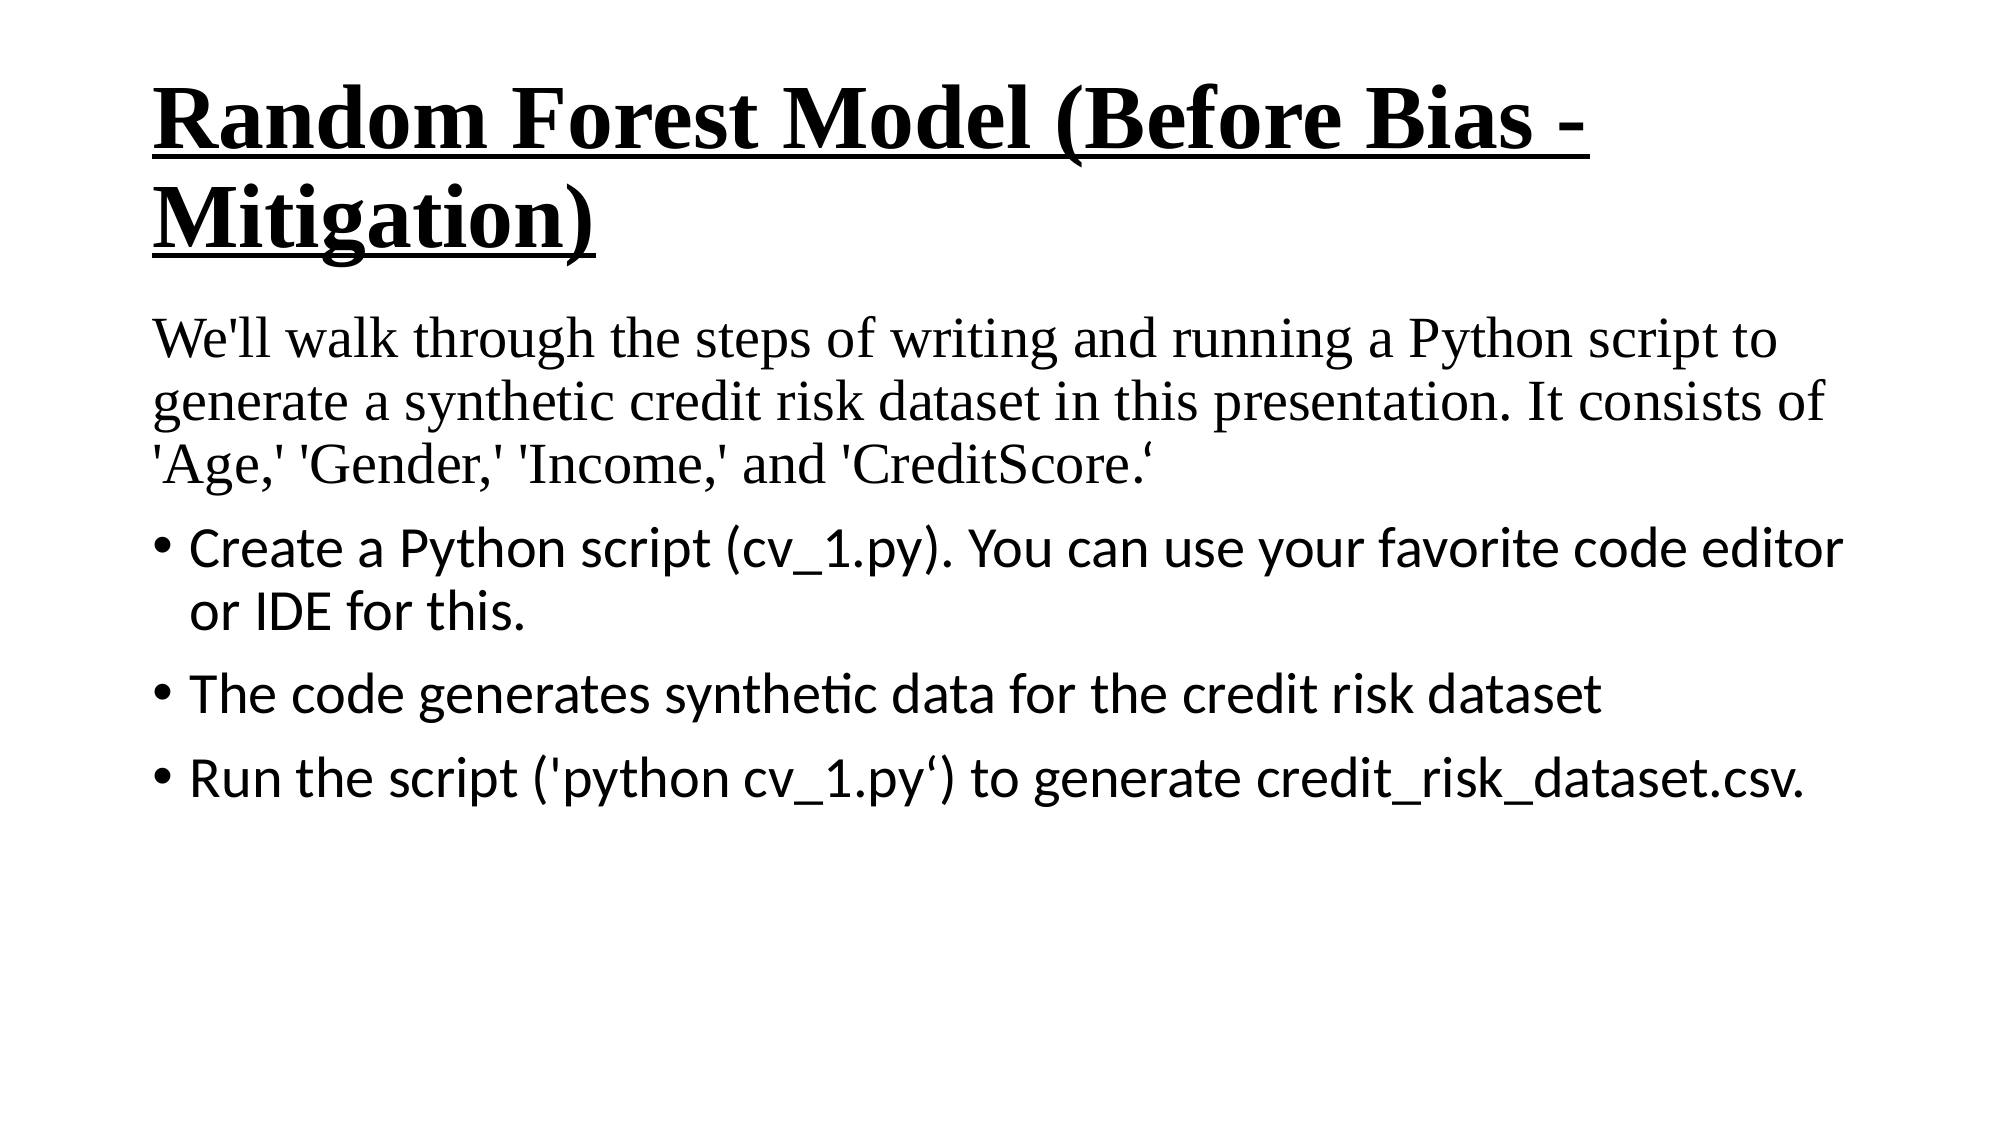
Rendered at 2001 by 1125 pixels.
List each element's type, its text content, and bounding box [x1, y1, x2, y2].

title Random Forest Model (Before Bias - Mitigation) [137, 59, 1863, 278]
list We'll walk through the steps of writing and running a Python script to generate a synthetic credit risk dataset in this presentation. It consists of 'Age,' 'Gender,' 'Income,' and 'CreditScore.‘ Create a Python script (cv_1.py). You can use your favorite code editor or IDE for this. The code generates synthetic data for the credit risk dataset Run the script ('python cv_1.py‘) to generate credit_risk_dataset.csv. [137, 299, 1863, 1014]
